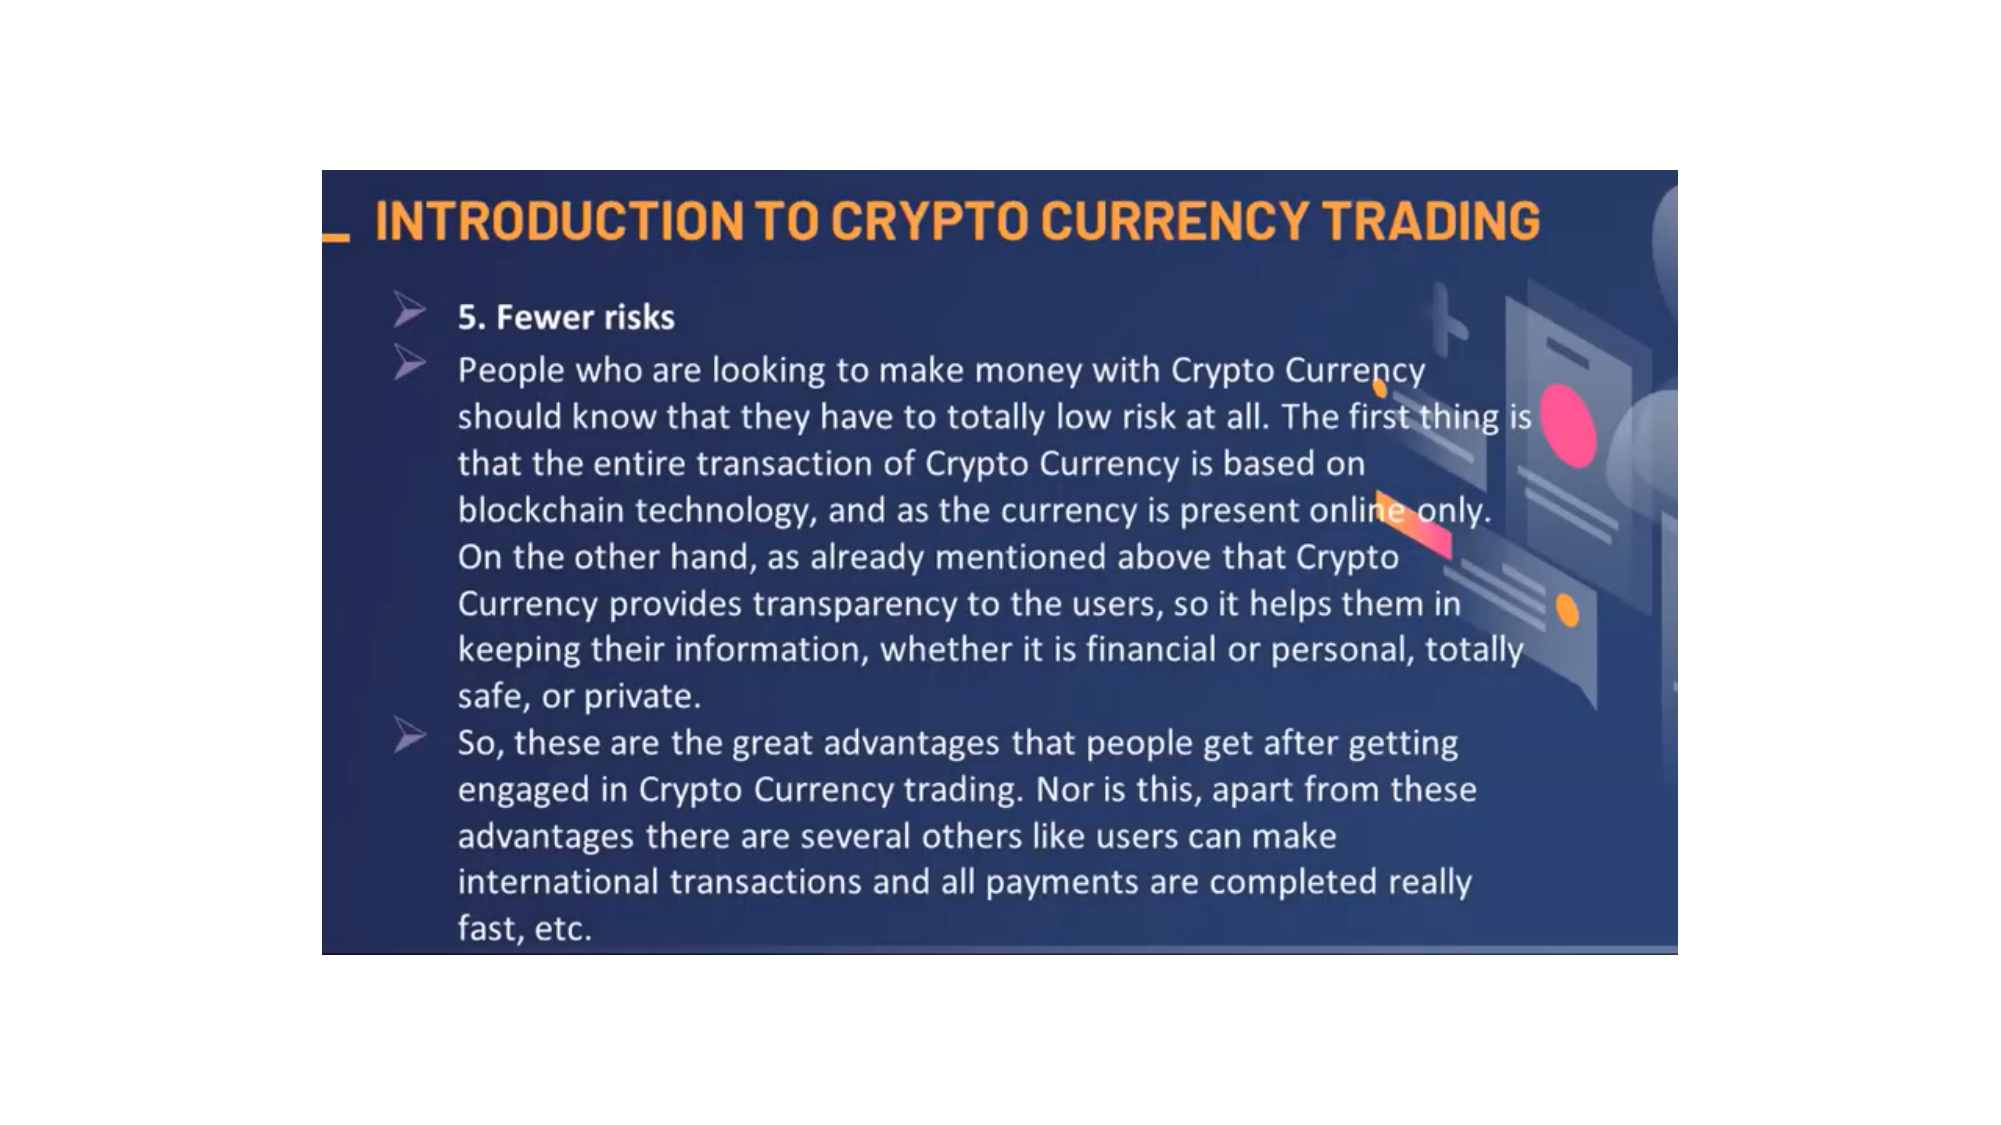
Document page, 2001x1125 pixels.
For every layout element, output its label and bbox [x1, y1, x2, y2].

picture [322, 170, 1678, 955]
